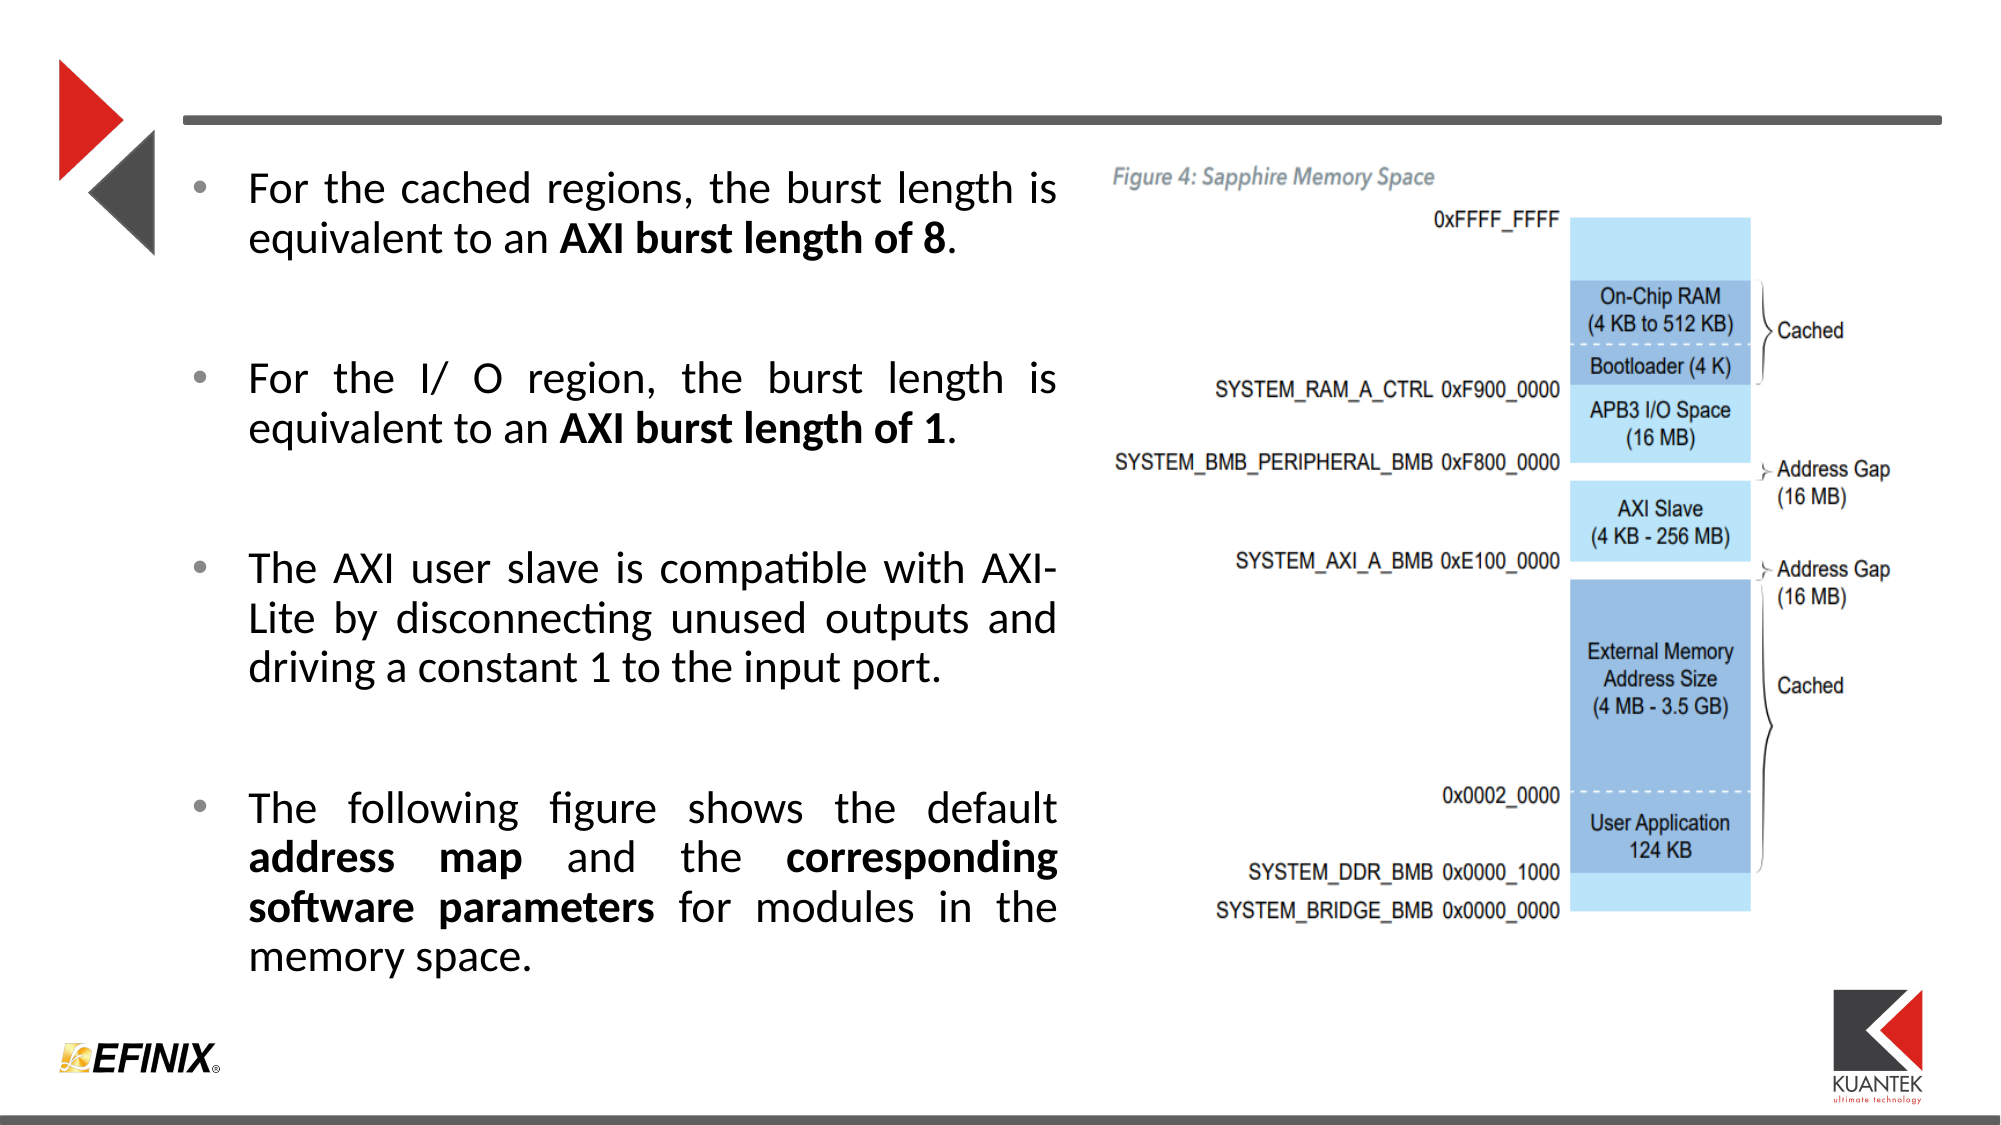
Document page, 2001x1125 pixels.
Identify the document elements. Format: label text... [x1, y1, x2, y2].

picture [59, 59, 124, 181]
picture [58, 1043, 221, 1073]
list For the cached regions, the burst length is equivalent to an AXI burst length of 8. For the I/ O region, the burst length is equivalent to an AXI burst length of 1. The AXI user slave is compatible with AXI-Lite by disconnecting unused outputs and driving a constant 1 to the input port. The following figure shows the default address map and the corresponding software parameters for modules in the memory space. [139, 157, 1074, 994]
picture [1090, 156, 1951, 955]
picture [1833, 989, 1923, 1105]
